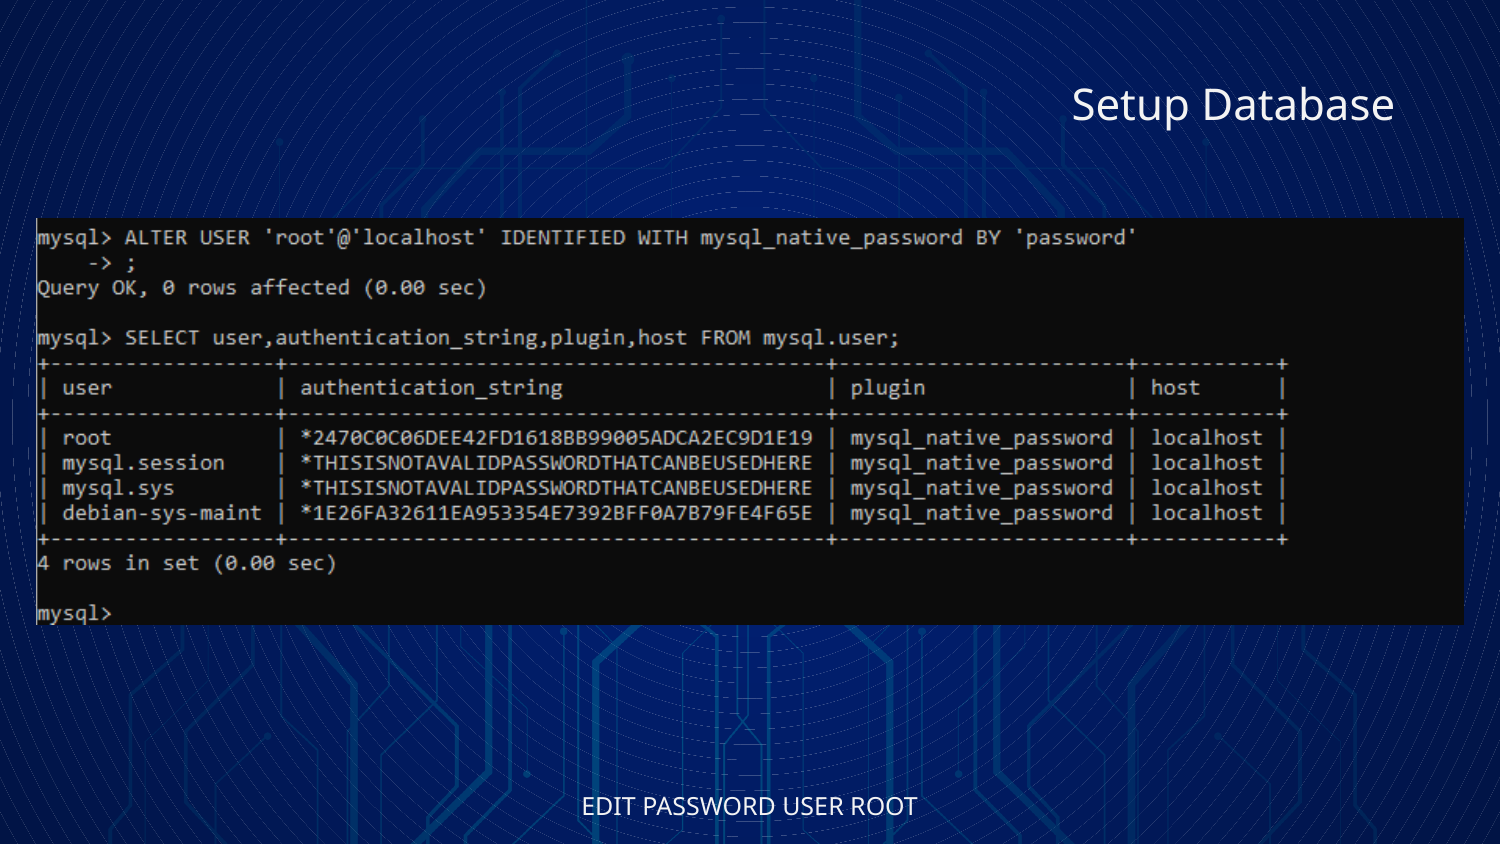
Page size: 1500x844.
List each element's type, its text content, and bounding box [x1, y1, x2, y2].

picture [36, 0, 1464, 844]
subtitle EDIT PASSWORD USER ROOT [383, 775, 1116, 844]
title Setup Database [431, 62, 1411, 147]
